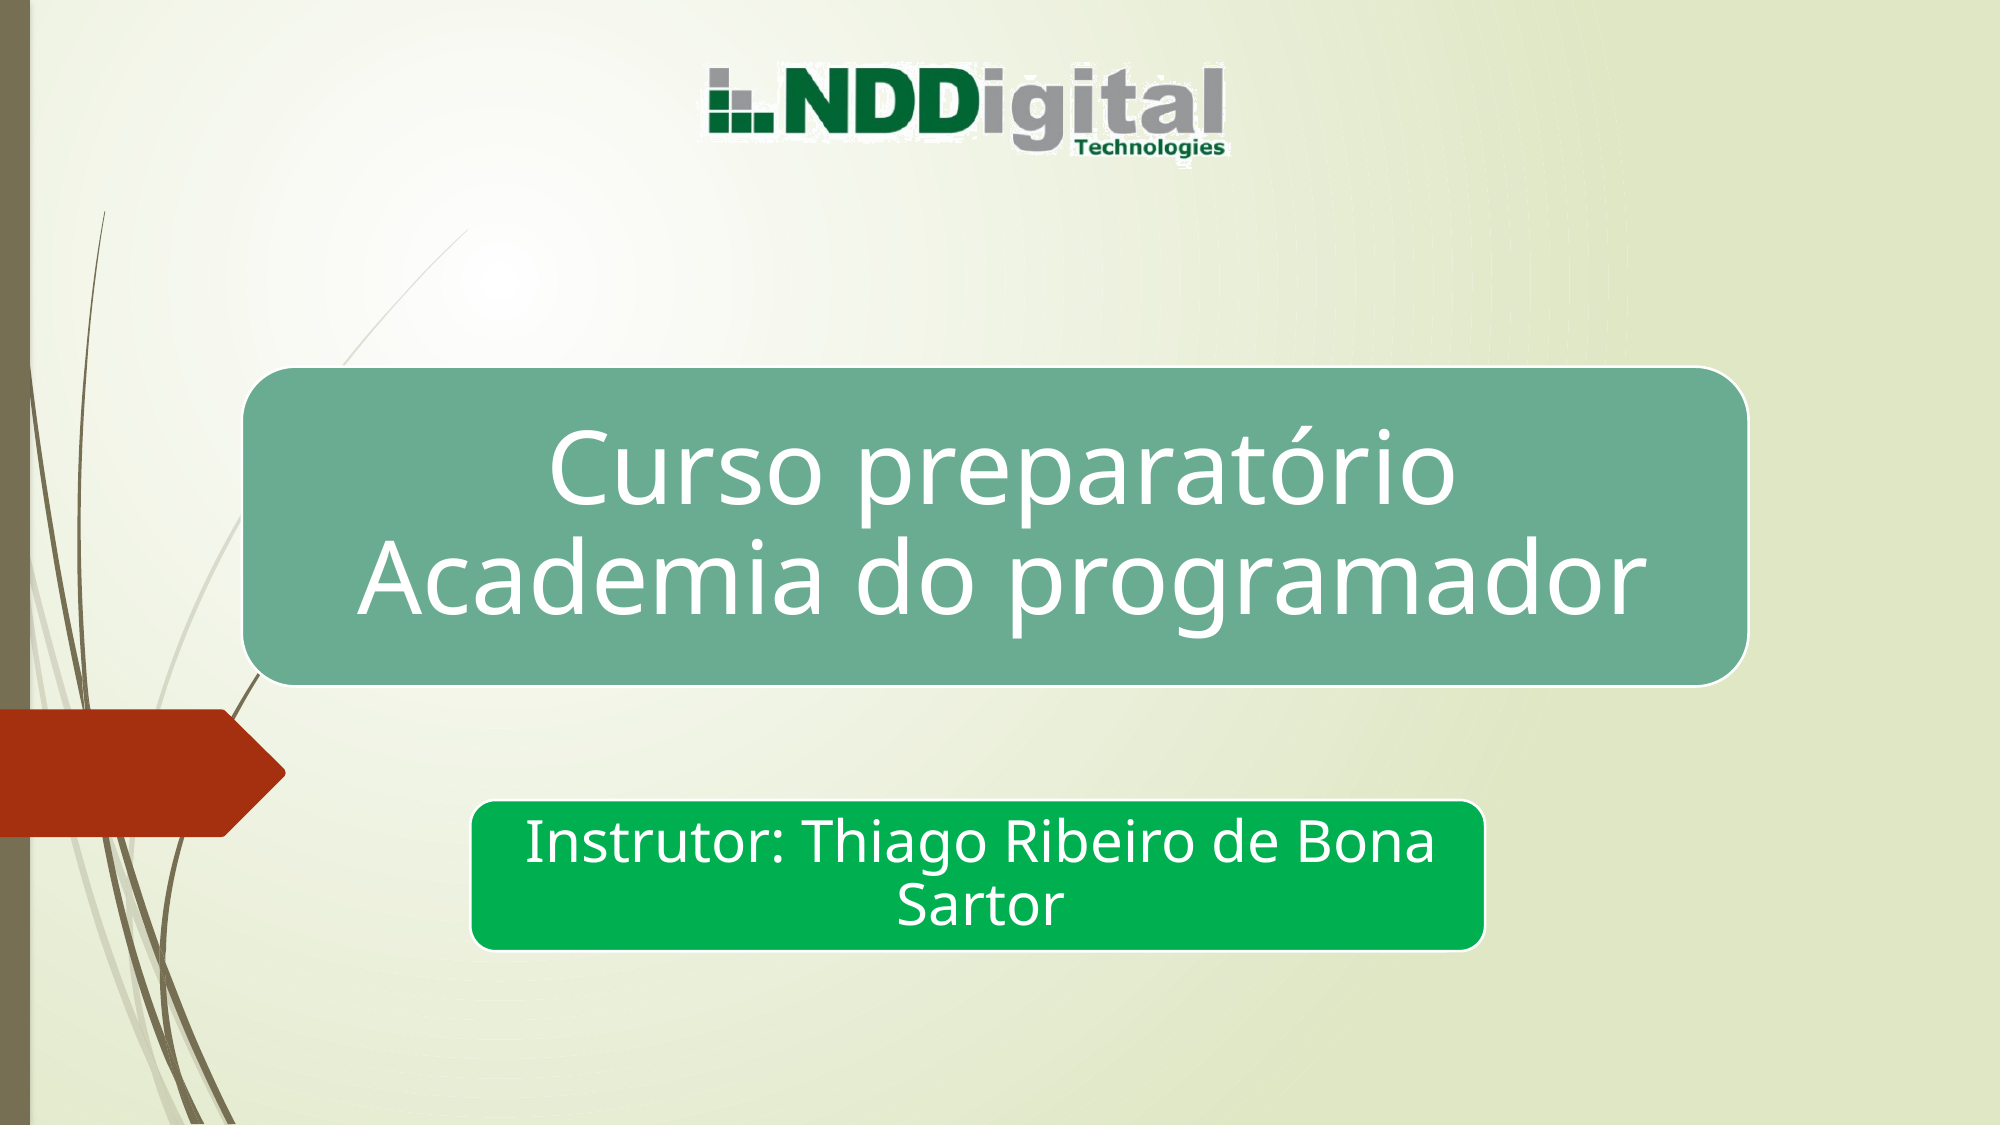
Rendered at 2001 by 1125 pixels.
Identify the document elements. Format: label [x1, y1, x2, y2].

text_box [241, 256, 1749, 687]
picture [684, 0, 1248, 180]
text_box [469, 799, 1486, 952]
